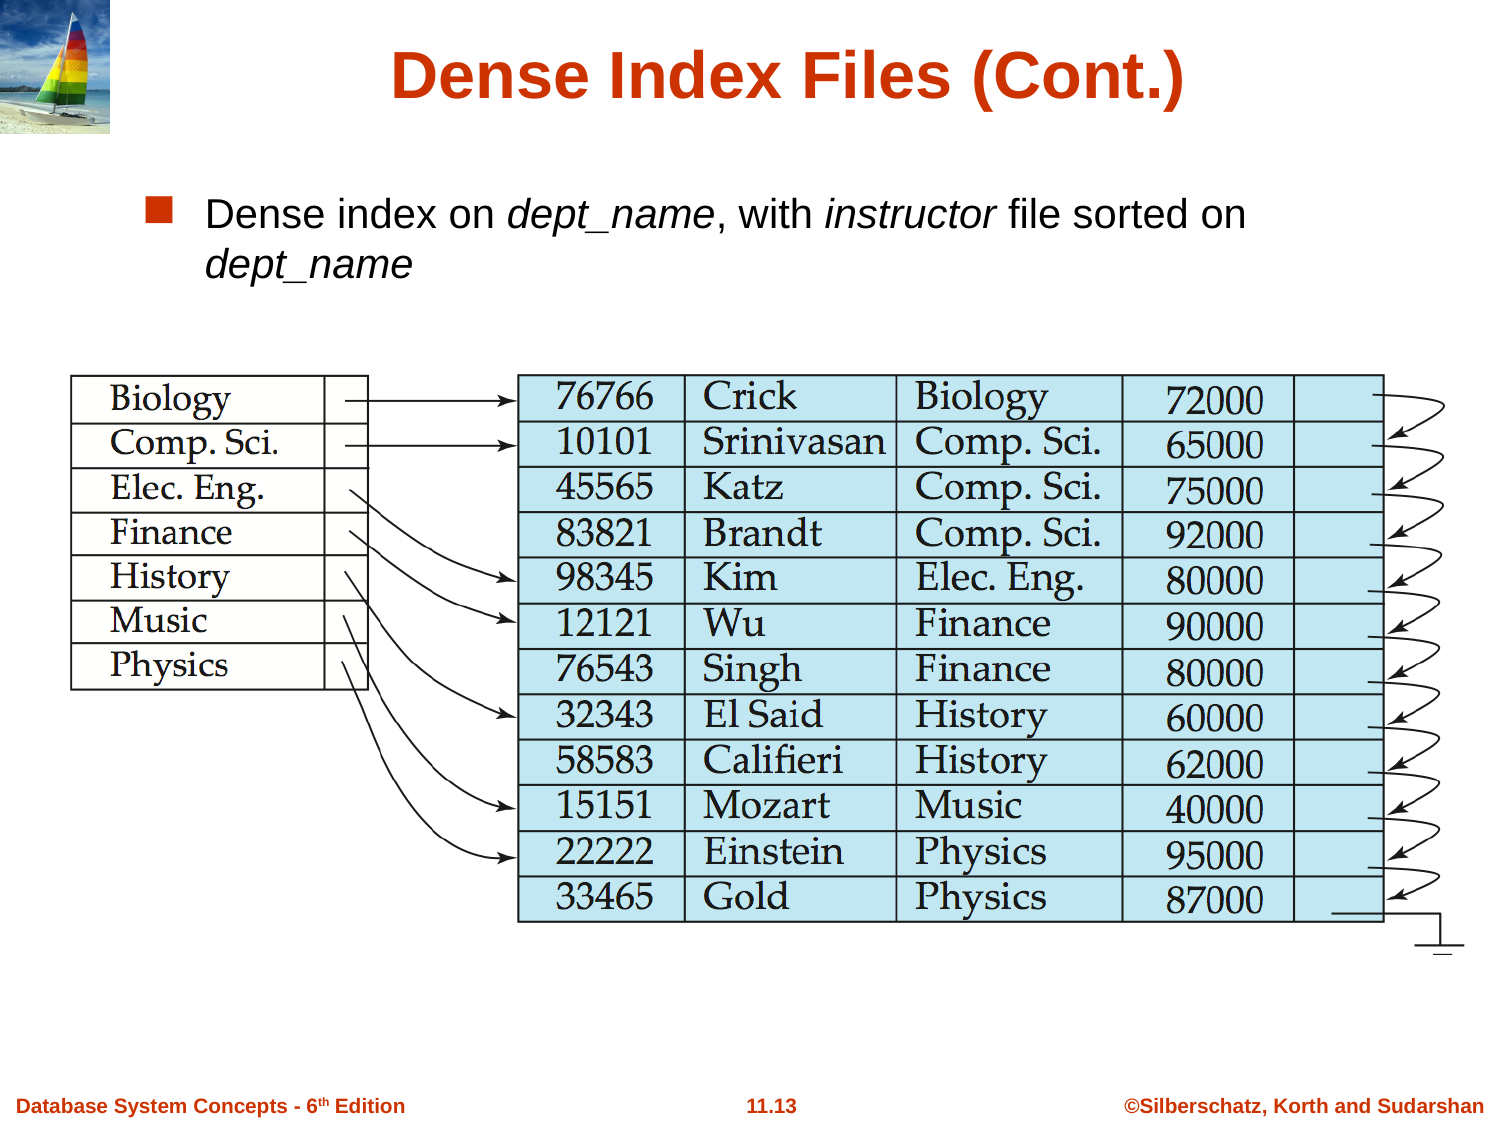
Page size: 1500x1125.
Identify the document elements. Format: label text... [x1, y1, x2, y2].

picture [70, 373, 1467, 955]
list Dense index on dept_name, with instructor file sorted on dept_name [133, 179, 1391, 338]
picture [0, 0, 110, 134]
title Dense Index Files (Cont.) [125, 18, 1452, 120]
